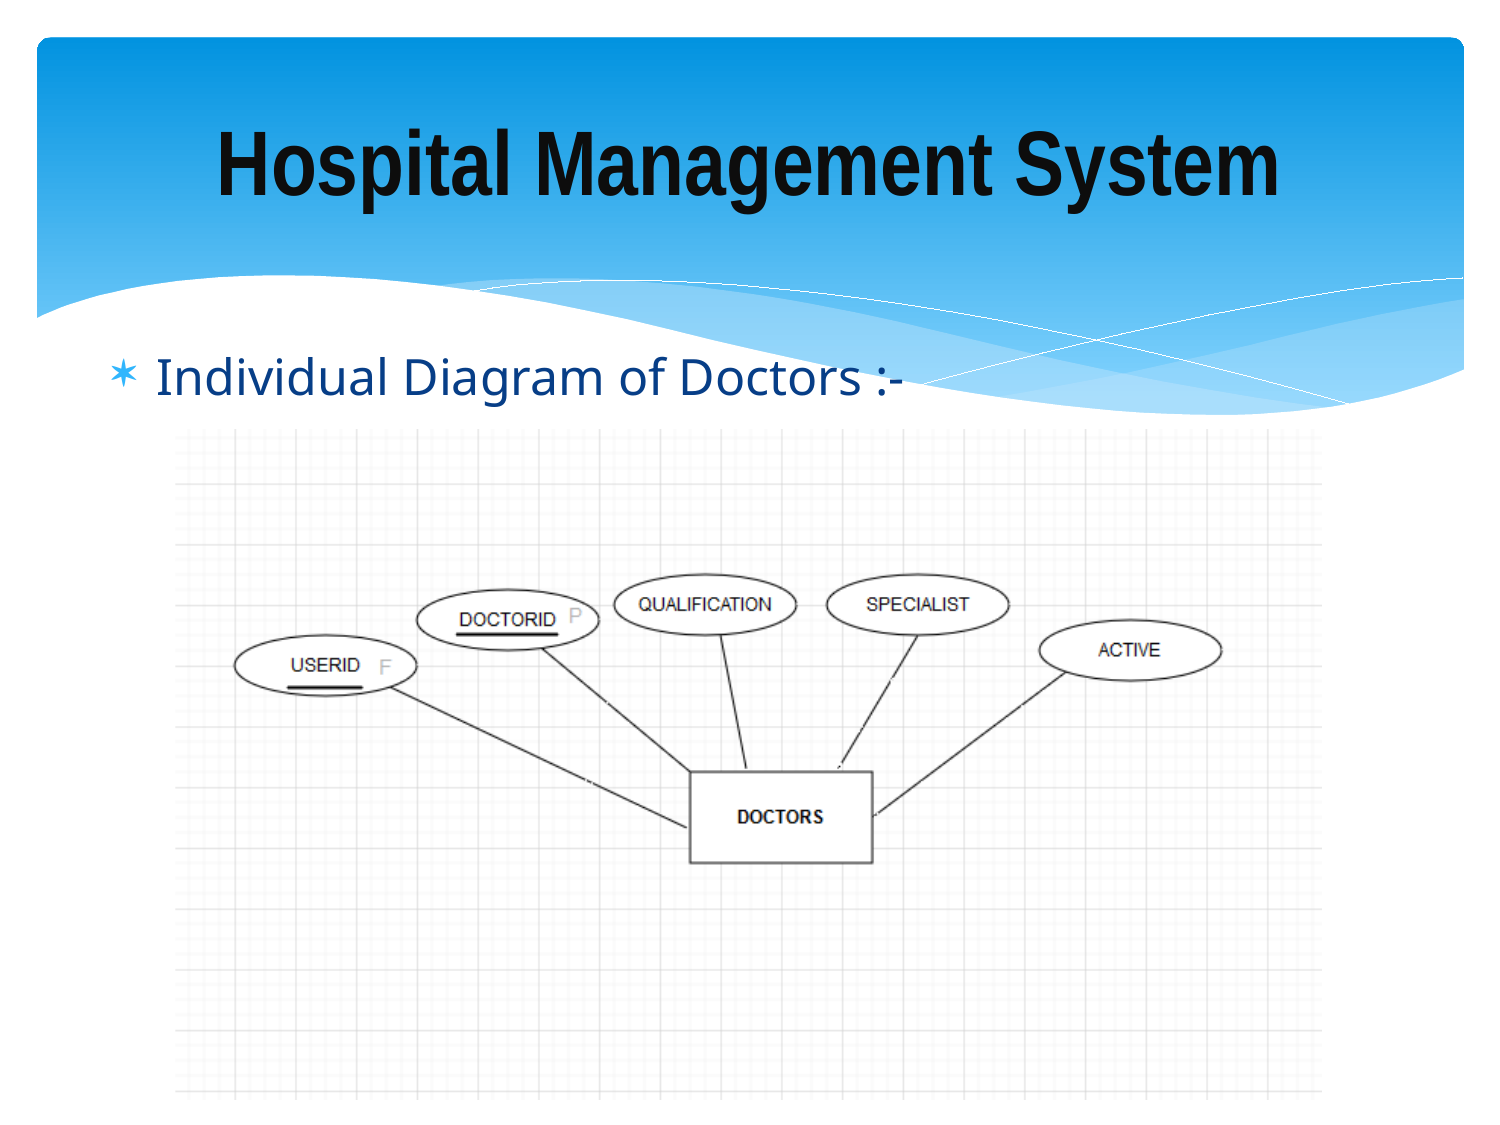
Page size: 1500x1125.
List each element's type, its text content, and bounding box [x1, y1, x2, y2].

picture [174, 428, 1322, 1100]
list Individual Diagram of Doctors :- [96, 337, 1312, 449]
title Hospital Management System [75, 55, 1425, 261]
